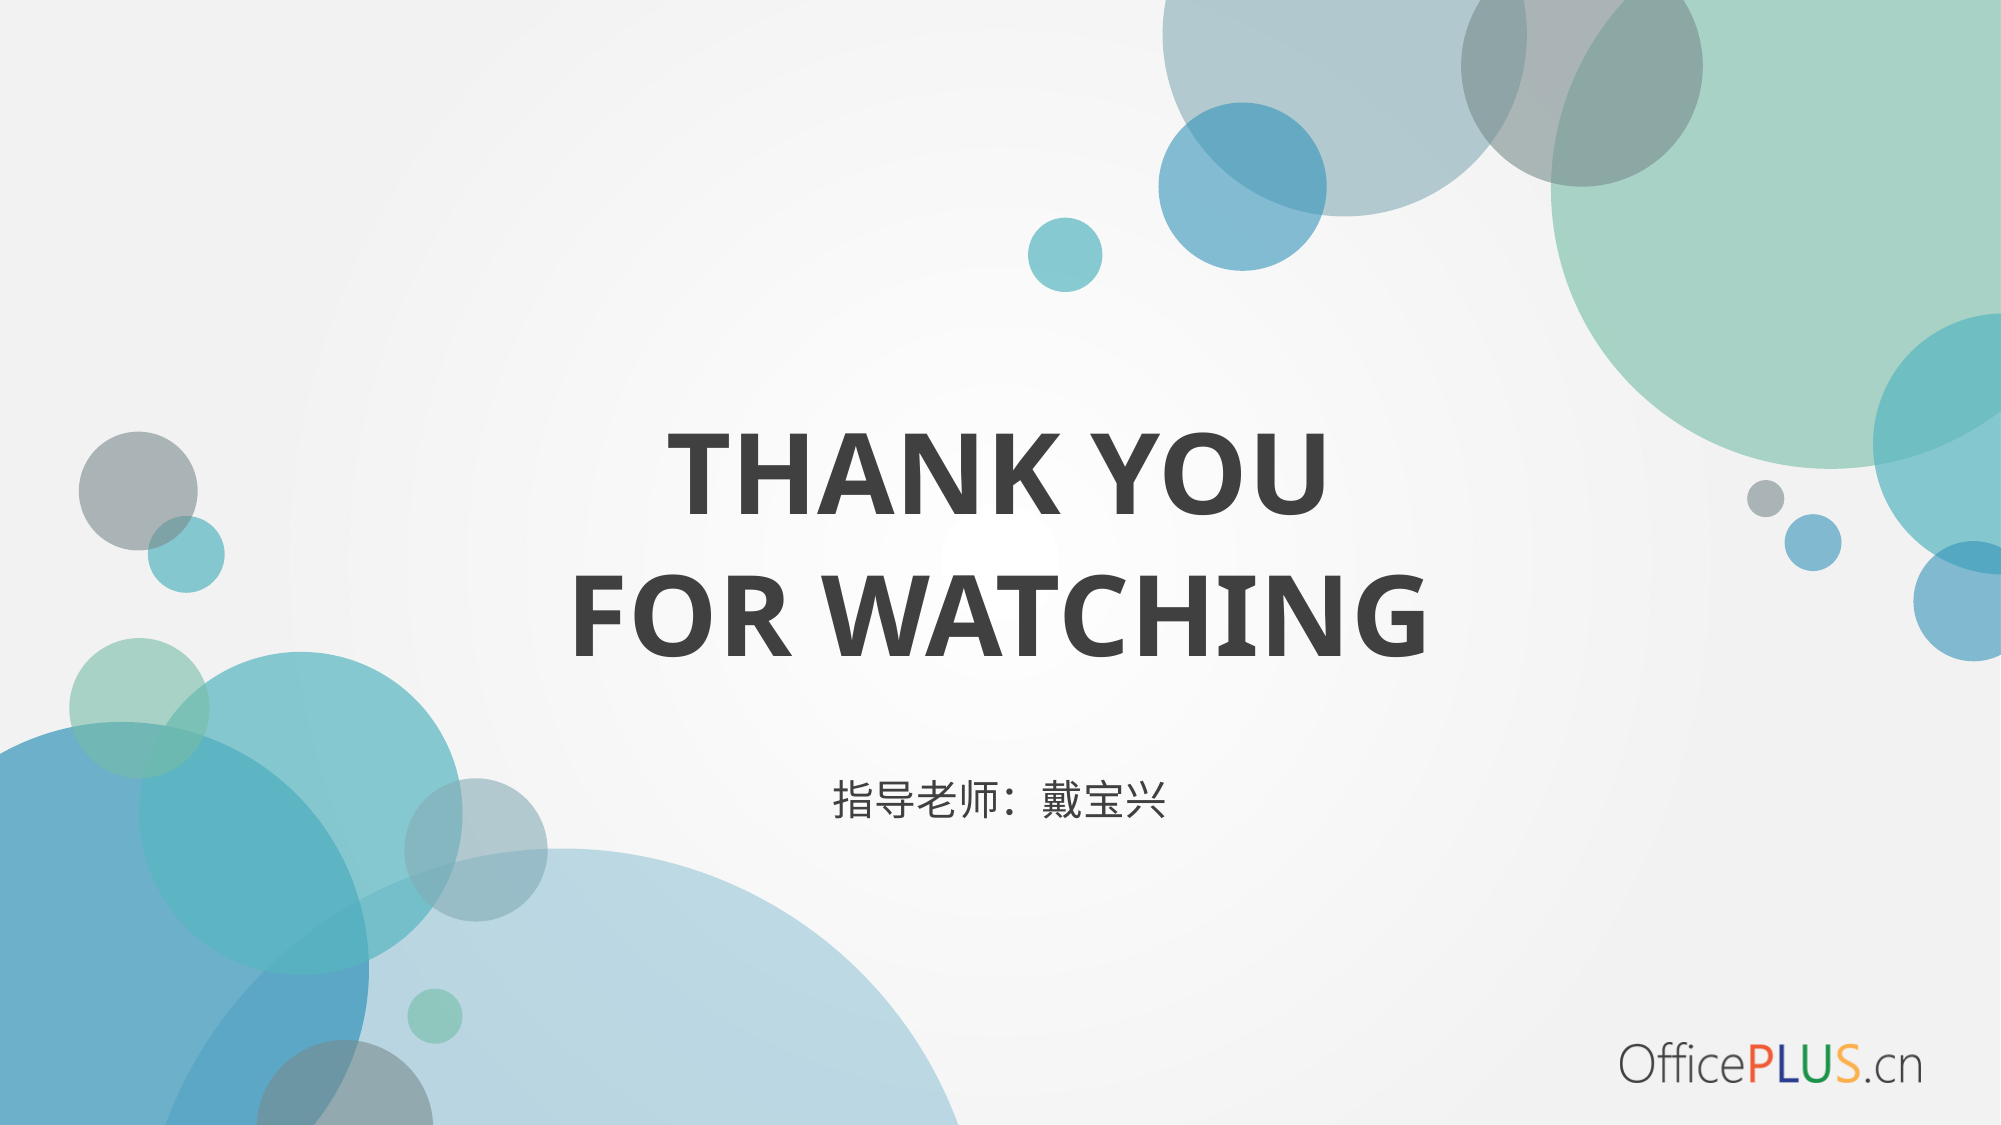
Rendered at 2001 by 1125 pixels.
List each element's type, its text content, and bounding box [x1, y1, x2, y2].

picture [1620, 1042, 1921, 1083]
list 指导老师：戴宝兴 [513, 751, 1487, 807]
list THANK YOU FOR WATCHING [513, 409, 1487, 633]
